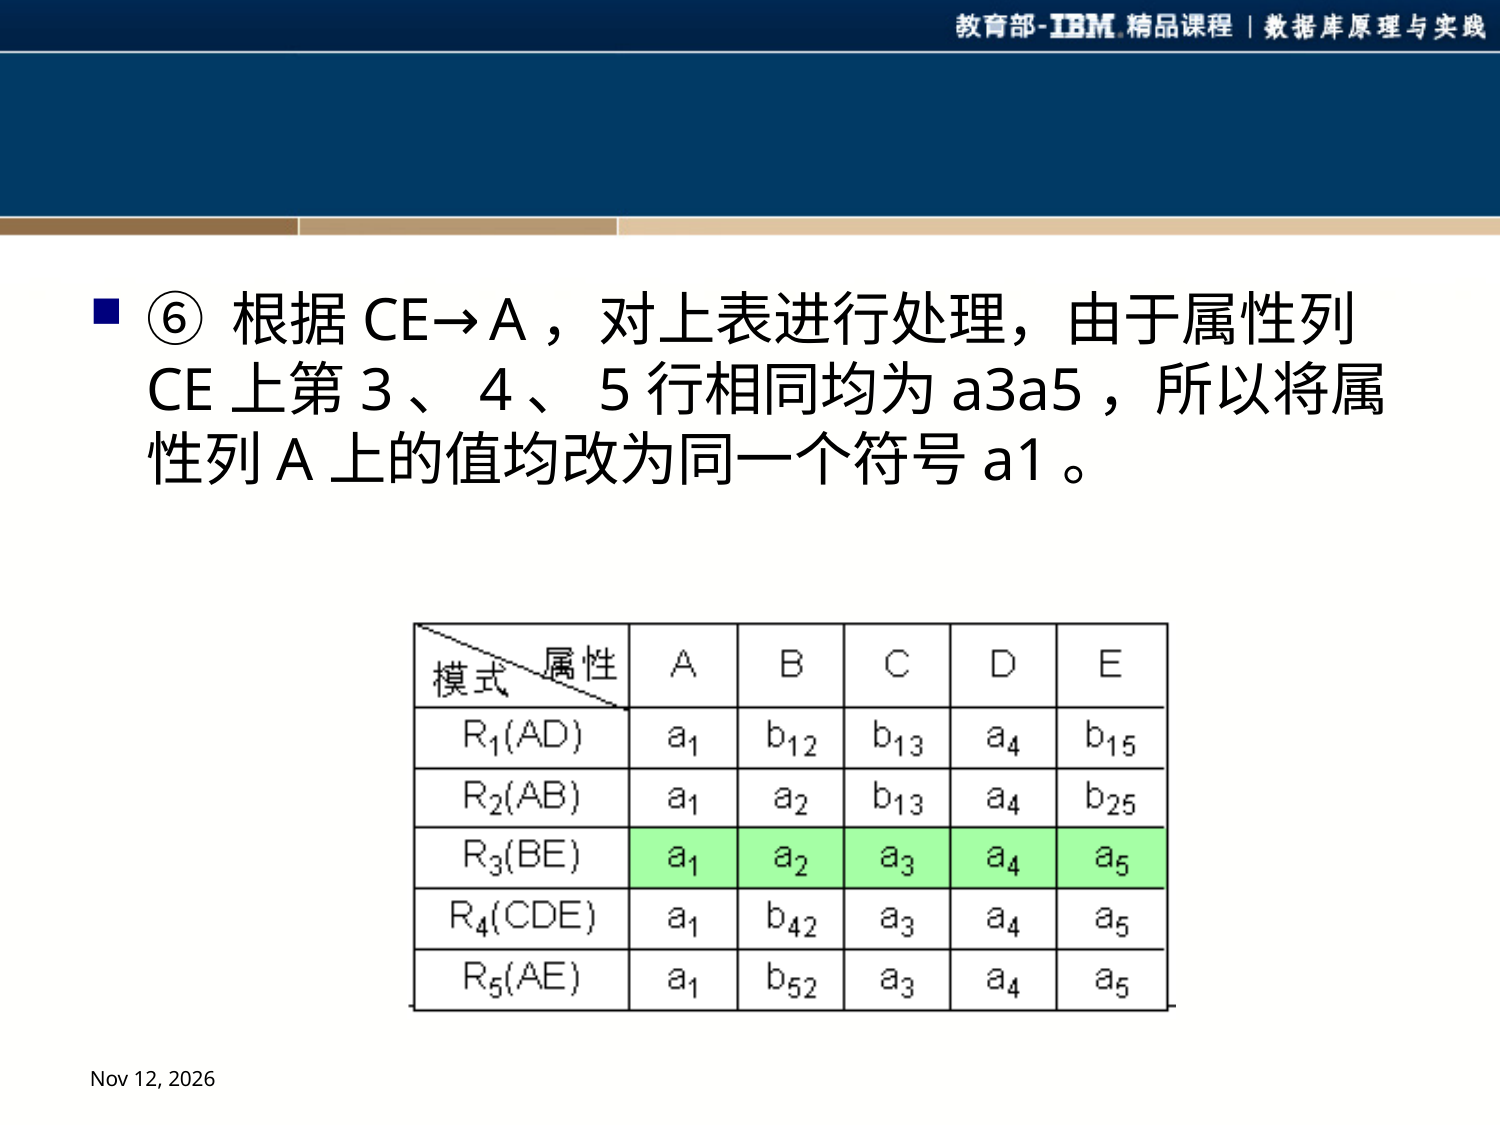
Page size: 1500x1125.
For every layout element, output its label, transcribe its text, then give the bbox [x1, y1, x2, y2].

picture [0, 0, 1500, 1125]
list ⑥ 根据CE→A，对上表进行处理，由于属性列CE上第3、4、5行相同均为a3a5，所以将属性列A上的值均改为同一个符号a1。 [75, 275, 1425, 1032]
